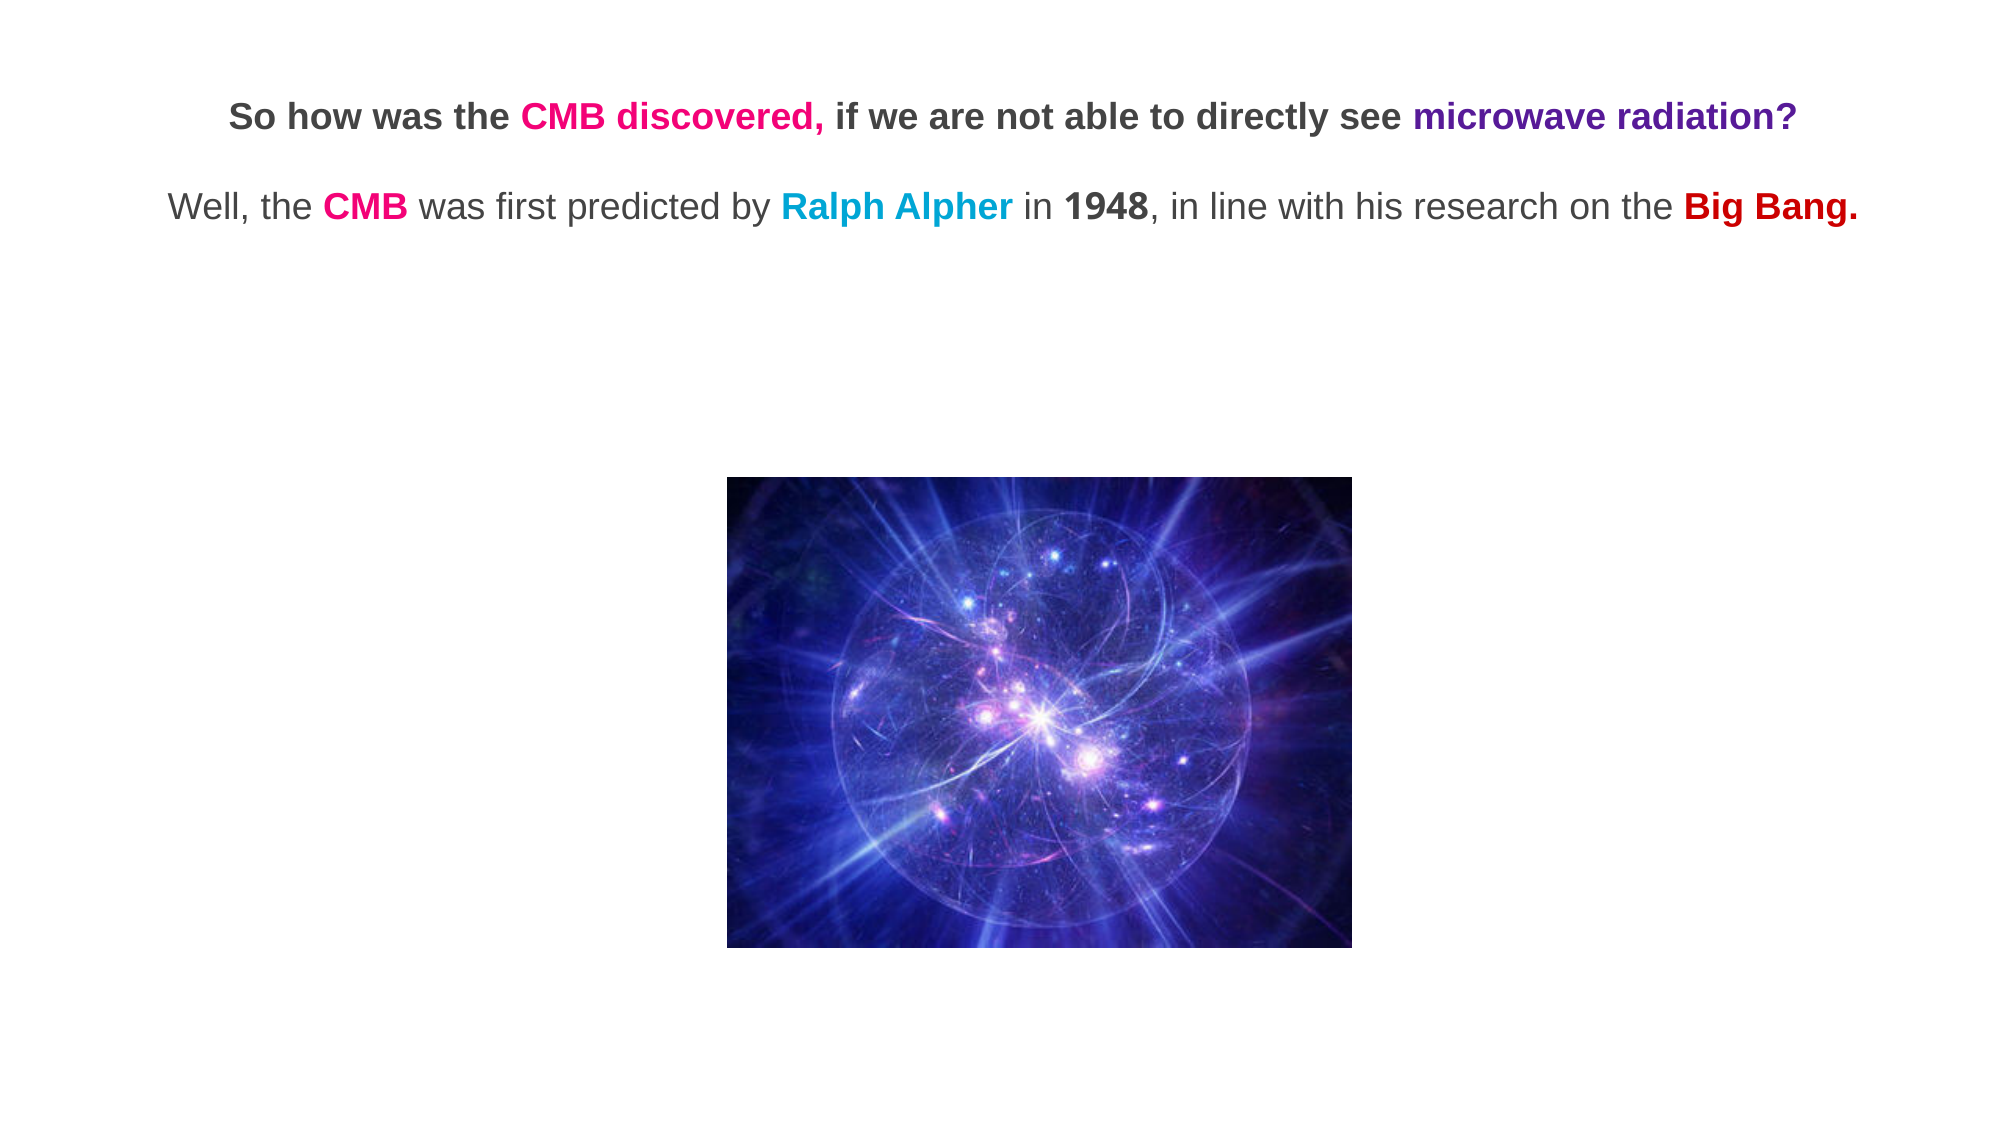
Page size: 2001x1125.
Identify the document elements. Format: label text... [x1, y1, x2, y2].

picture [727, 477, 1352, 948]
text_box So how was the CMB discovered, if we are not able to directly see microwave radiation? Well, the CMB was first predicted by Ralph Alpher in 1948, in line with his research on the Big Bang. [131, 85, 1896, 235]
